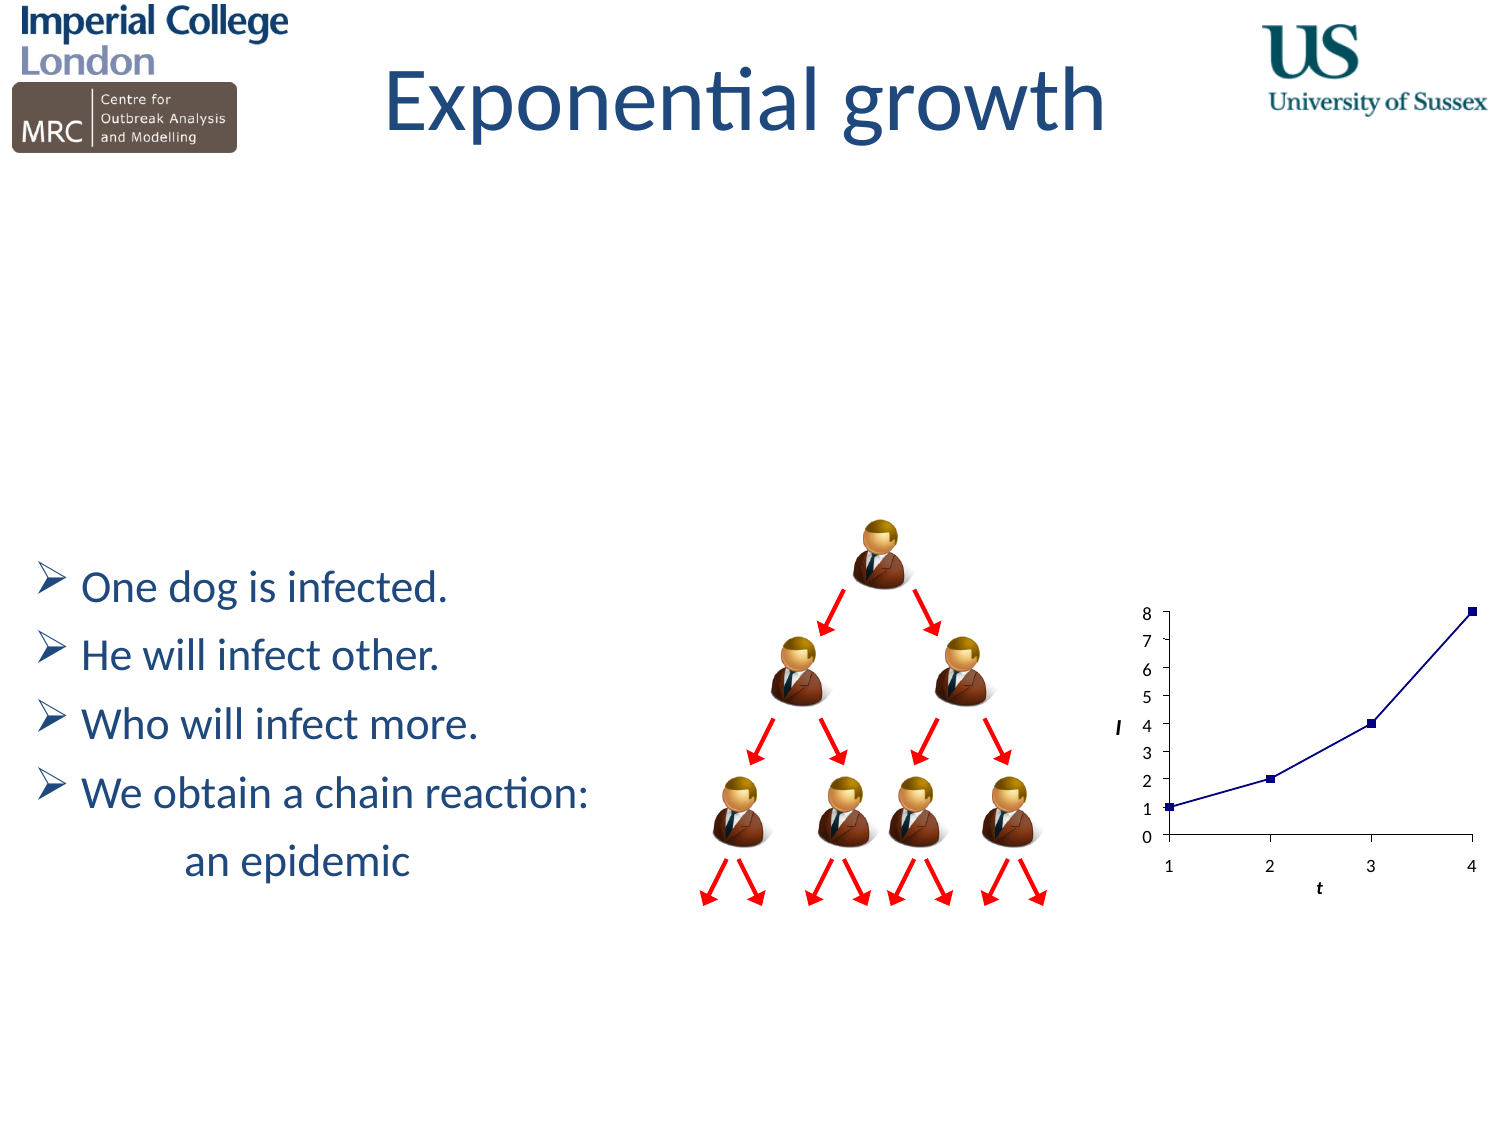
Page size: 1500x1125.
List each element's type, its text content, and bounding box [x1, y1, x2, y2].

picture [1421, 24, 1488, 117]
picture [12, 82, 70, 153]
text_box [19, 548, 698, 909]
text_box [703, 518, 1044, 907]
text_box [1047, 548, 1477, 909]
picture [22, 4, 70, 75]
title Exponential growth [70, 0, 1421, 188]
